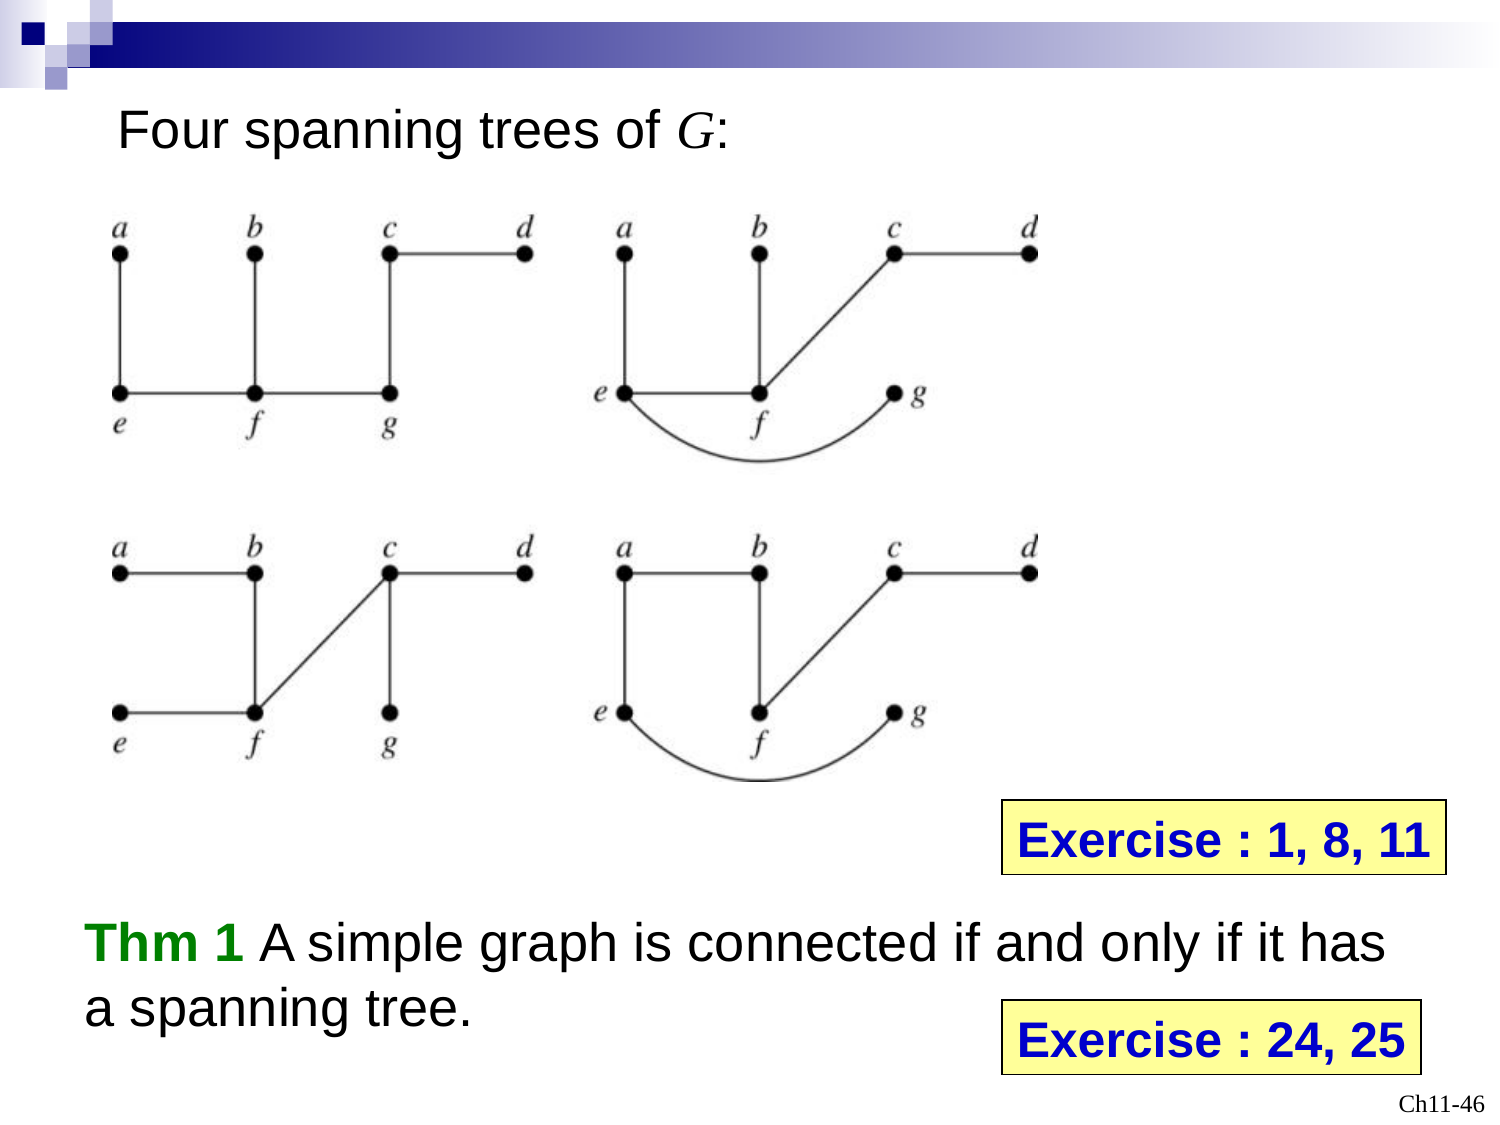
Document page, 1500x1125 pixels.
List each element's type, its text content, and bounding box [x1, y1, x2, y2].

picture [112, 199, 1038, 782]
text_box Exercise : 1, 8, 11 [1002, 799, 1447, 875]
text_box Exercise : 24, 25 [1002, 999, 1422, 1075]
text_box Four spanning trees of G: [102, 87, 746, 168]
text_box Thm 1 A simple graph is connected if and only if it has a spanning tree. [70, 899, 1404, 1045]
slide_number Ch11- [1149, 1049, 1500, 1125]
